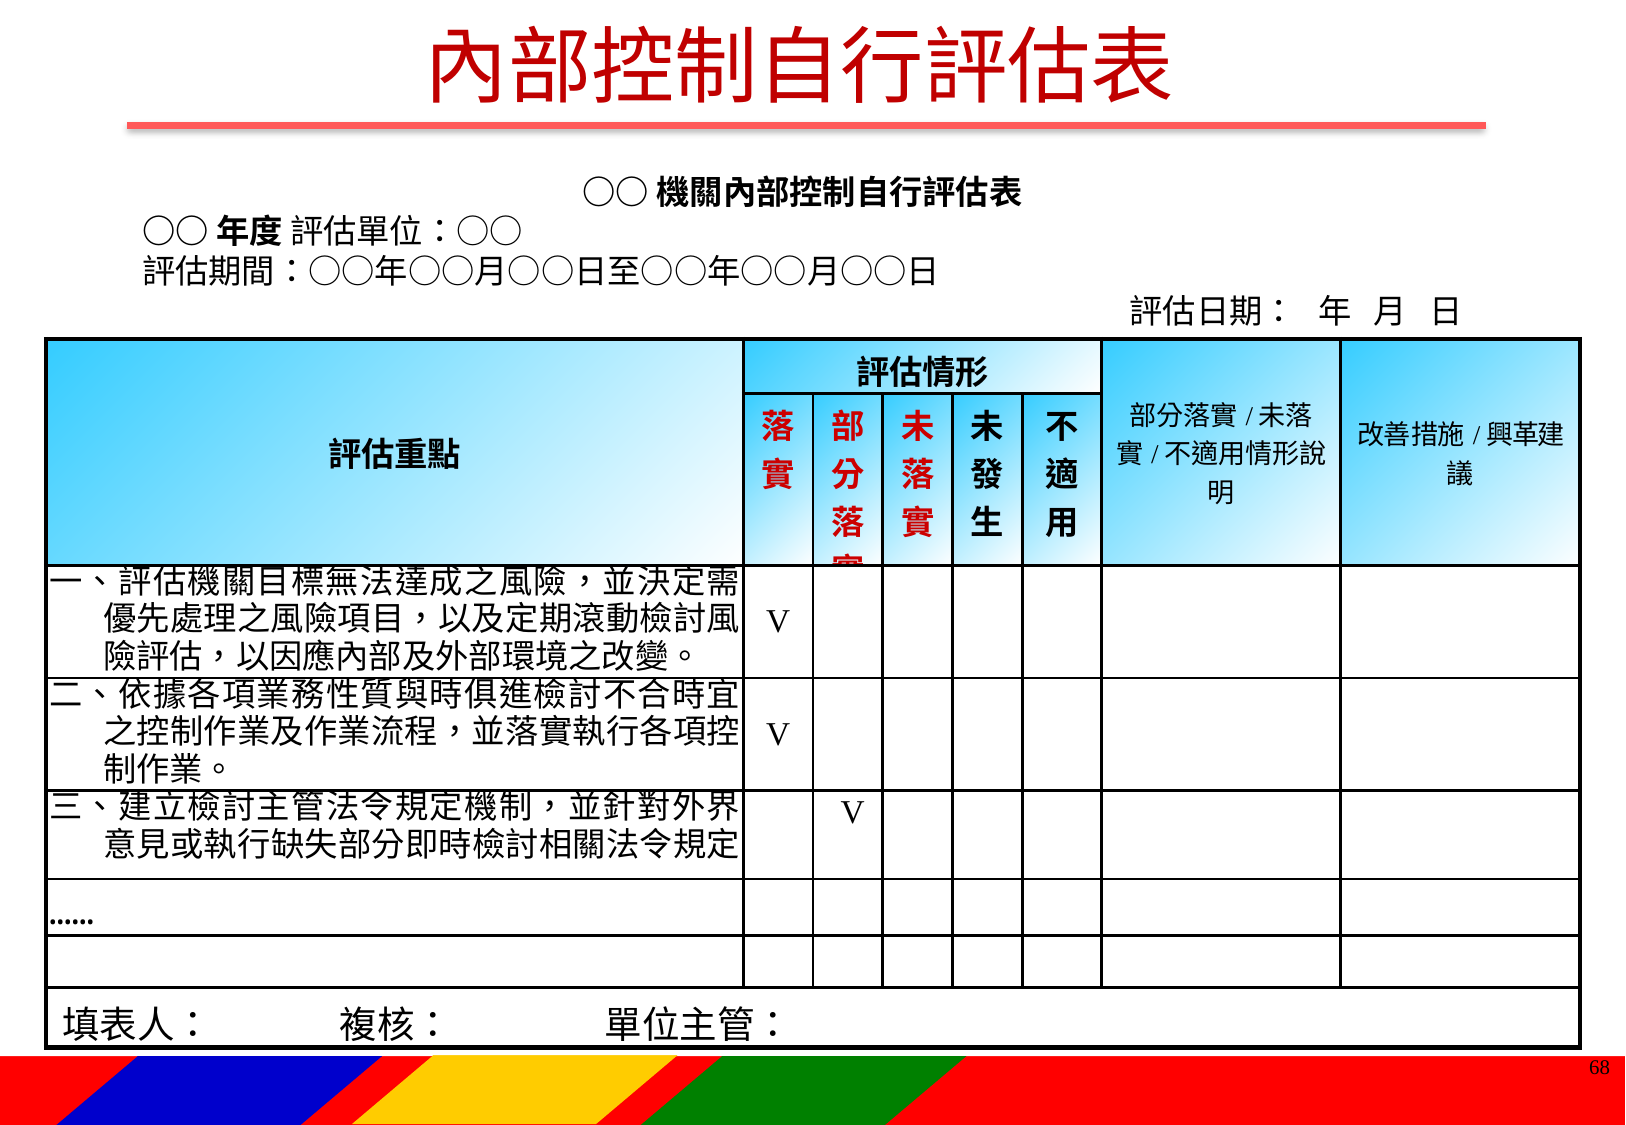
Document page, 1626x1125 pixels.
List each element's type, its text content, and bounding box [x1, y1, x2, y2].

table_cell [1342, 880, 1578, 934]
table_cell 未落實 [884, 395, 951, 564]
table_header 評估情形 [745, 341, 1100, 392]
table_header 評估重點 [48, 341, 742, 564]
table_cell [954, 792, 1021, 878]
table_cell [884, 937, 951, 986]
table_cell [1024, 567, 1100, 677]
table_cell 三、建立檢討主管法令規定機制，並針對外界意見或執行缺失部分即時檢討相關法令規定。 [48, 792, 742, 878]
table_cell [814, 880, 881, 934]
table_cell 落實 [745, 395, 812, 564]
table_cell [1342, 937, 1578, 986]
table_cell [1342, 792, 1578, 878]
table_cell [1024, 880, 1100, 934]
table_cell [745, 937, 812, 986]
table_cell [884, 679, 951, 789]
table_cell [954, 679, 1021, 789]
table_cell [814, 679, 881, 789]
table_cell [1103, 679, 1339, 789]
table_cell 一、評估機關目標無法達成之風險，並決定需優先處理之風險項目，以及定期滾動檢討風險評估，以因應內部及外部環境之改變。 [48, 567, 742, 677]
table_cell 不 適 用 [1024, 395, 1100, 564]
table_cell V [745, 679, 812, 789]
text_box ○○機關內部控制自行評估表 ○○年度 評估單位：○○ 評估期間：○○年○○月○○日至○○年○○月○○日 評估日期： 年 月 日 [127, 164, 1478, 337]
table_cell [1024, 937, 1100, 986]
table_cell [884, 880, 951, 934]
table_cell [1103, 567, 1339, 677]
table_cell 部分 落實 [814, 395, 881, 564]
table_cell [954, 567, 1021, 677]
table_cell 二、依據各項業務性質與時俱進檢討不合時宜之控制作業及作業流程，並落實執行各項控制作業。 [48, 679, 742, 789]
table_header 部分落實/未落實/不適用情形說明 [1103, 341, 1339, 564]
table_cell [814, 937, 881, 986]
table_cell 未發生 [954, 395, 1021, 564]
table_cell [48, 937, 742, 986]
text_box 67 [1245, 1046, 1625, 1083]
text_box 內部控制自行評估表 [68, 7, 1531, 145]
table_cell 填表人： 複核： 單位主管： [48, 989, 1578, 1045]
table_cell [745, 792, 812, 878]
table_header 改善措施/興革建議 [1342, 341, 1578, 564]
table_cell [954, 880, 1021, 934]
table_cell [1342, 679, 1578, 789]
table_cell V [745, 567, 812, 677]
table_cell [745, 880, 812, 934]
table_cell [1024, 792, 1100, 878]
table_cell [884, 567, 951, 677]
table_cell [1103, 880, 1339, 934]
table_cell [884, 792, 951, 878]
table_cell [814, 567, 881, 677]
table_cell [1103, 792, 1339, 878]
table_cell [1024, 679, 1100, 789]
table_cell V [814, 792, 881, 878]
table_cell [1103, 937, 1339, 986]
table_cell …… [48, 880, 742, 934]
table_cell [954, 937, 1021, 986]
table_cell [1342, 567, 1578, 677]
